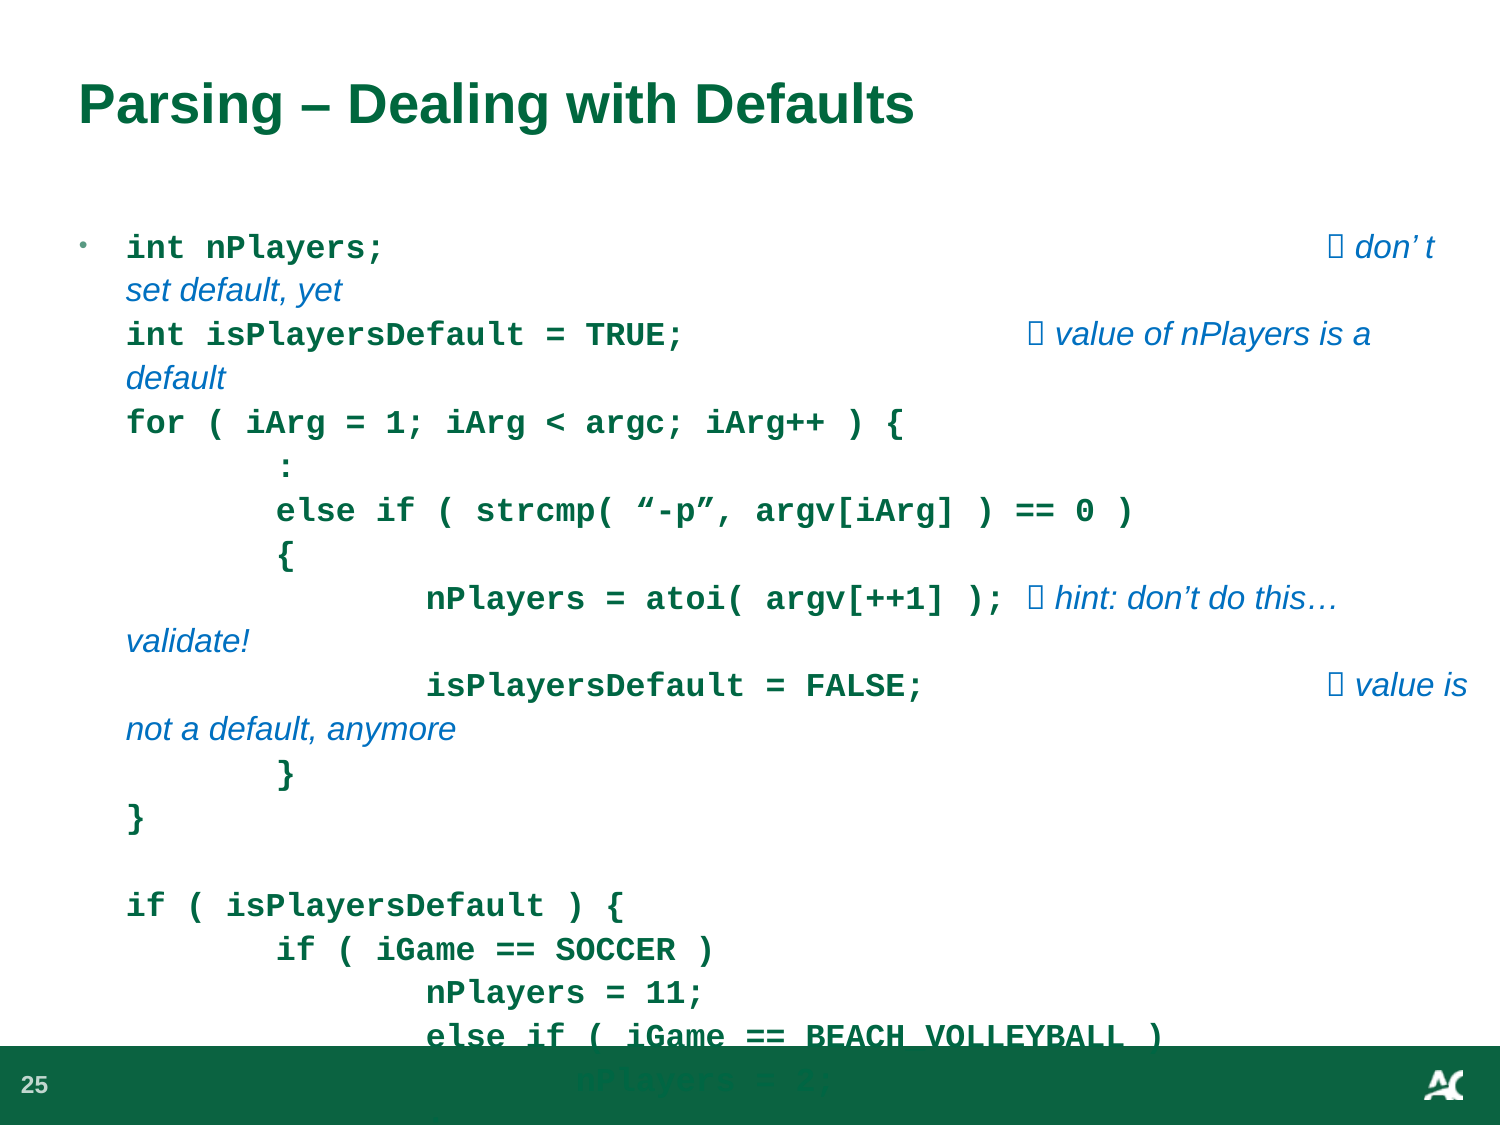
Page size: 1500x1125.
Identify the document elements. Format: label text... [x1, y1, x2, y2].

title Parsing – Dealing with Defaults [79, 80, 1414, 197]
slide_number 25 [20, 1057, 77, 1111]
list int nPlayers;  don’ t set default, yet int isPlayersDefault = TRUE;  value of nPlayers is a default for ( iArg = 1; iArg < argc; iArg++ ) { : else if ( strcmp( “-p”, argv[iArg] ) == 0 ) { nPlayers = atoi( argv[++1] );  hint: don’t do this… validate! isPlayersDefault = FALSE;  value is not a default, anymore } } if ( isPlayersDefault ) { if ( iGame == SOCCER ) nPlayers = 11; else if ( iGame == BEACH_VOLLEYBALL ) nPlayers = 2; : } [79, 220, 1472, 871]
